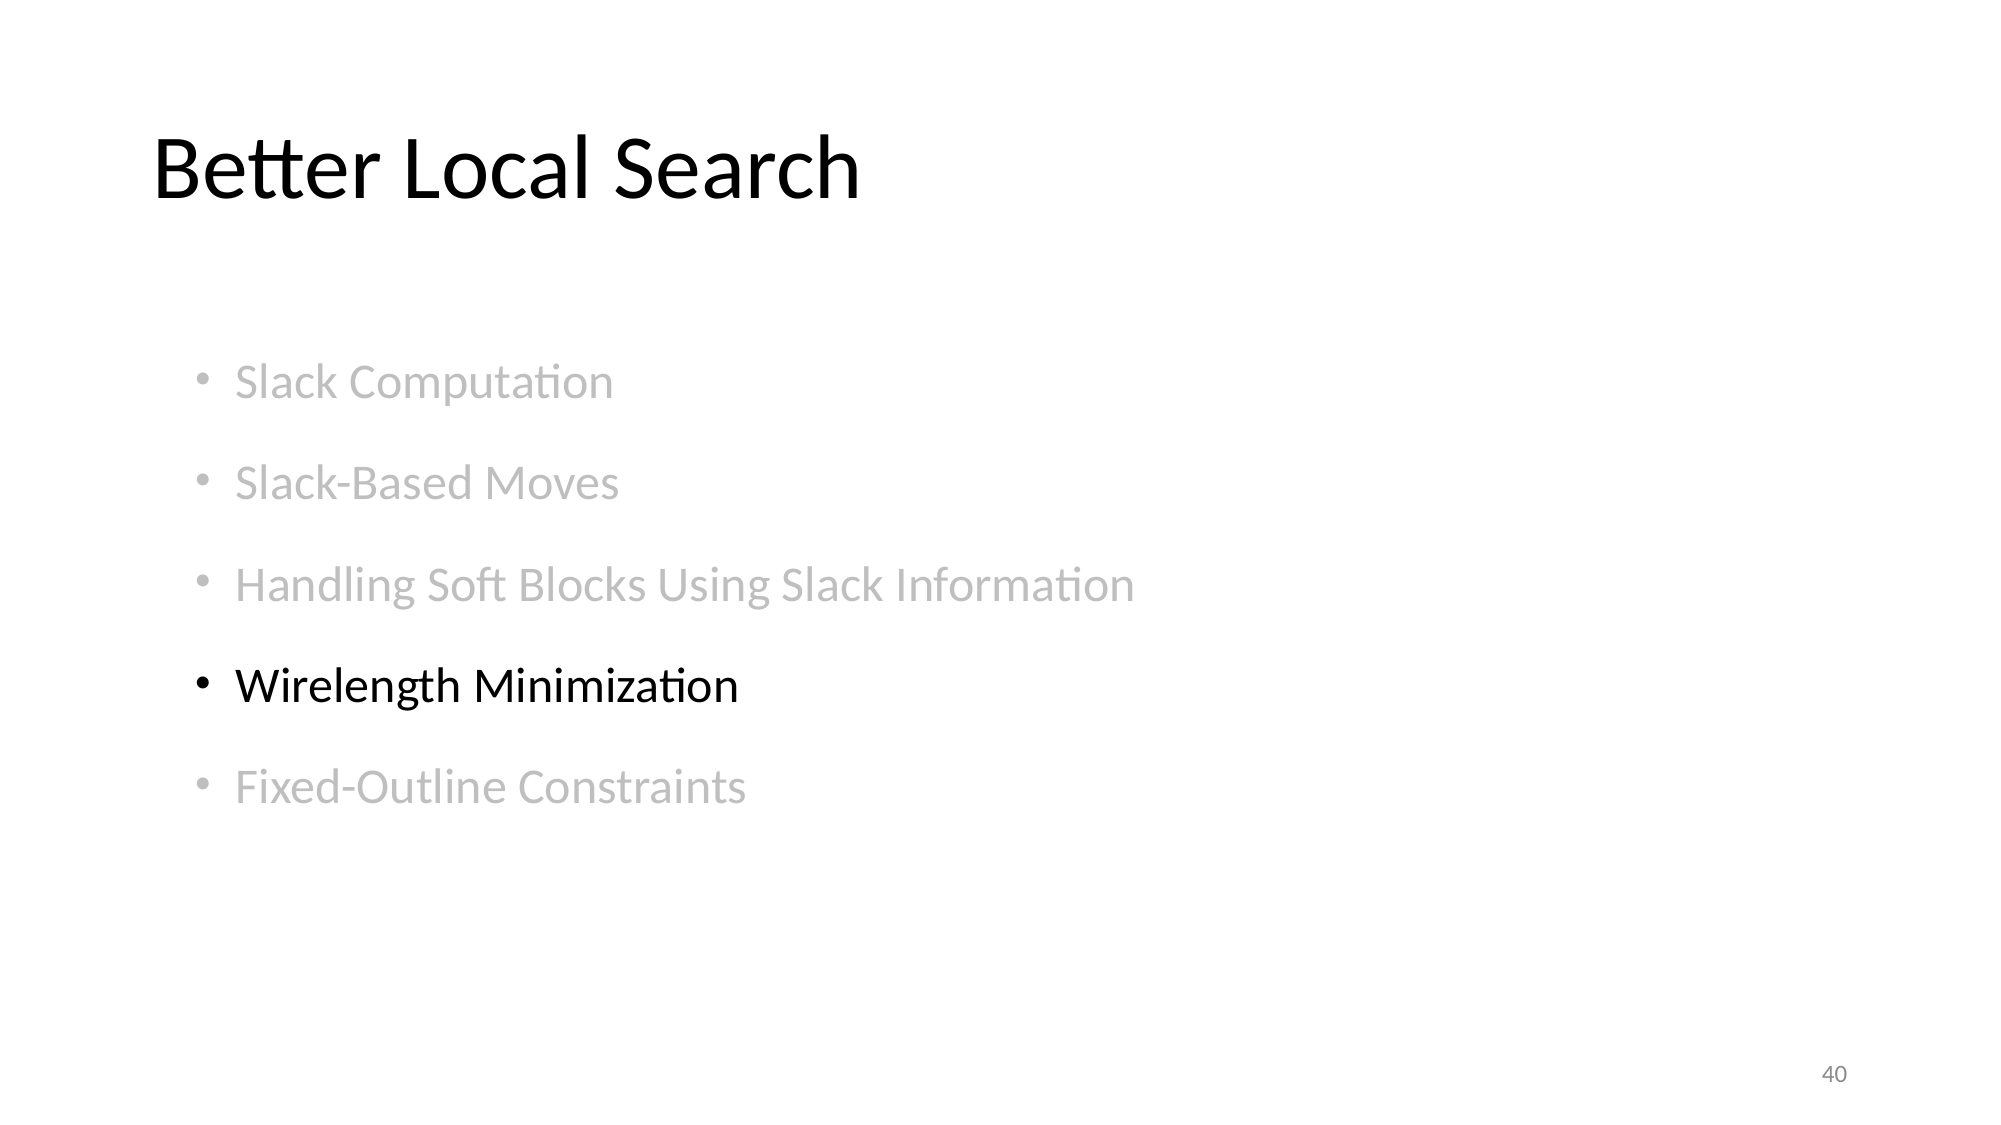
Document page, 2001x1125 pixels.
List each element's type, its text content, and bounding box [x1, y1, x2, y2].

title Better Local Search [137, 59, 1863, 278]
list Slack Computation Slack-Based Moves Handling Soft Blocks Using Slack Information Wirelength Minimization Fixed-Outline Constraints [137, 299, 1863, 1014]
slide_number 39 [1412, 1042, 1863, 1103]
